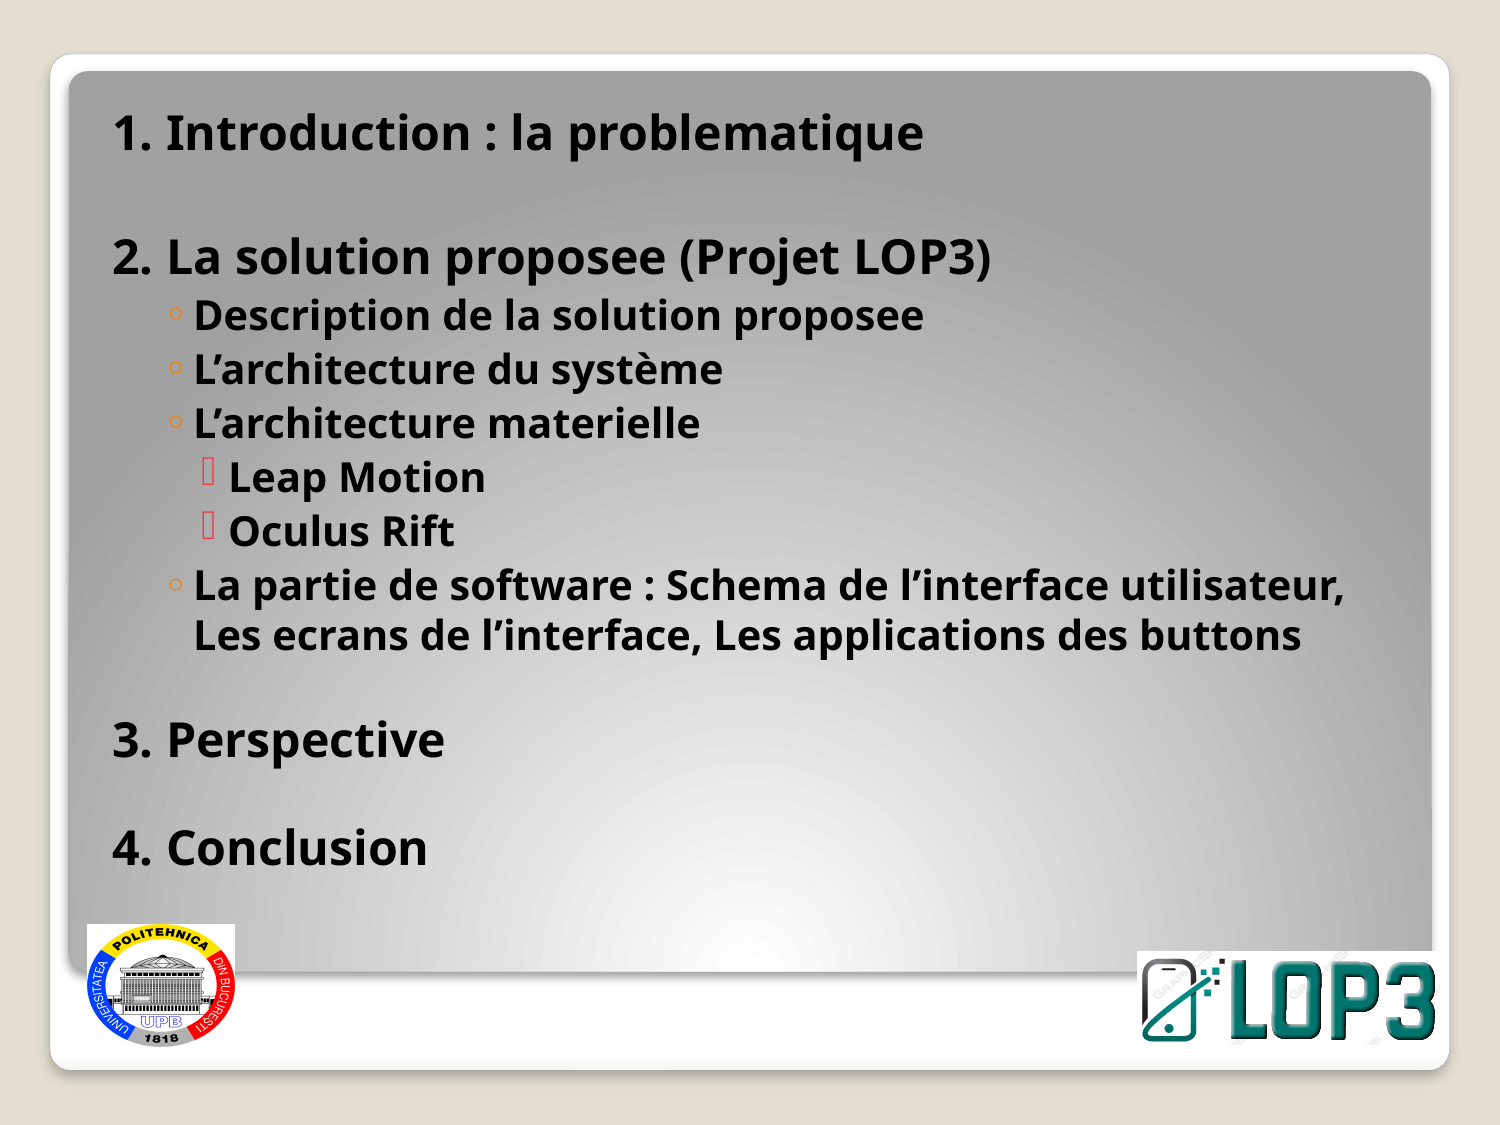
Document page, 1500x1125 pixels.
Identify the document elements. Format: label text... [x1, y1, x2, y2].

list 1. Introduction : la problematique 2. La solution proposee (Projet LOP3) Description de la solution proposee L’architecture du système L’architecture materielle Leap Motion Oculus Rift La partie de software : Schema de l’interface utilisateur, Les ecrans de l’interface, Les applications des buttons 3. Perspective 4. Conclusion [82, 86, 1425, 888]
picture [1137, 951, 1442, 1052]
picture [87, 924, 235, 1048]
